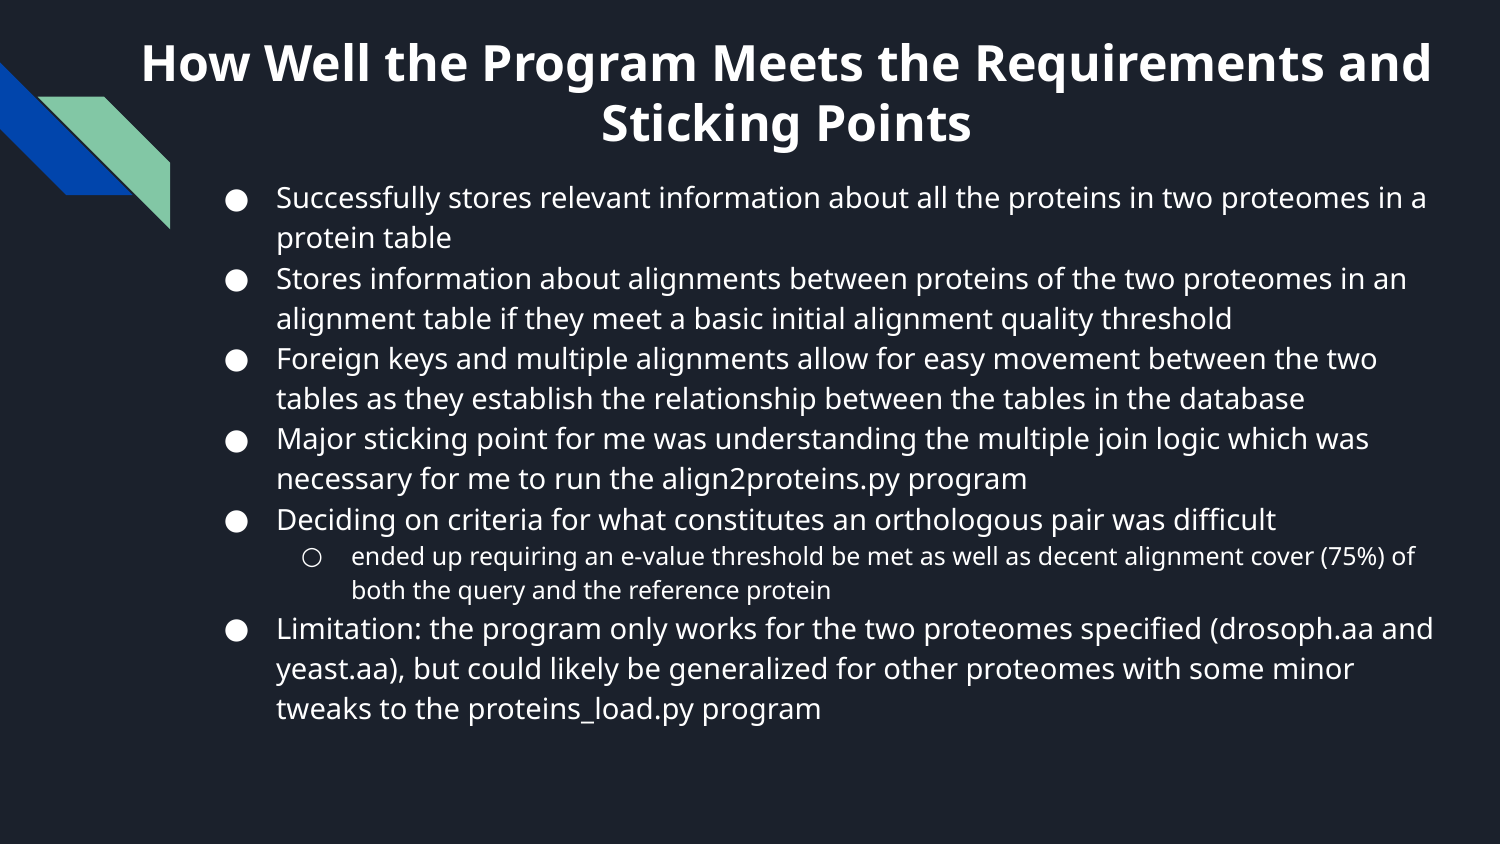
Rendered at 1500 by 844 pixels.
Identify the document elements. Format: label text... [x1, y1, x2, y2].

list Successfully stores relevant information about all the proteins in two proteomes in a protein table Stores information about alignments between proteins of the two proteomes in an alignment table if they meet a basic initial alignment quality threshold Foreign keys and multiple alignments allow for easy movement between the two tables as they establish the relationship between the tables in the database Major sticking point for me was understanding the multiple join logic which was necessary for me to run the align2proteins.py program Deciding on criteria for what constitutes an orthologous pair was difficult ended up requiring an e-value threshold be met as well as decent alignment cover (75%) of both the query and the reference protein Limitation: the program only works for the two proteomes specified (drosoph.aa and yeast.aa), but could likely be generalized for other proteomes with some minor tweaks to the proteins_load.py program [185, 159, 1473, 779]
title How Well the Program Meets the Requirements and Sticking Points [111, 16, 1463, 167]
